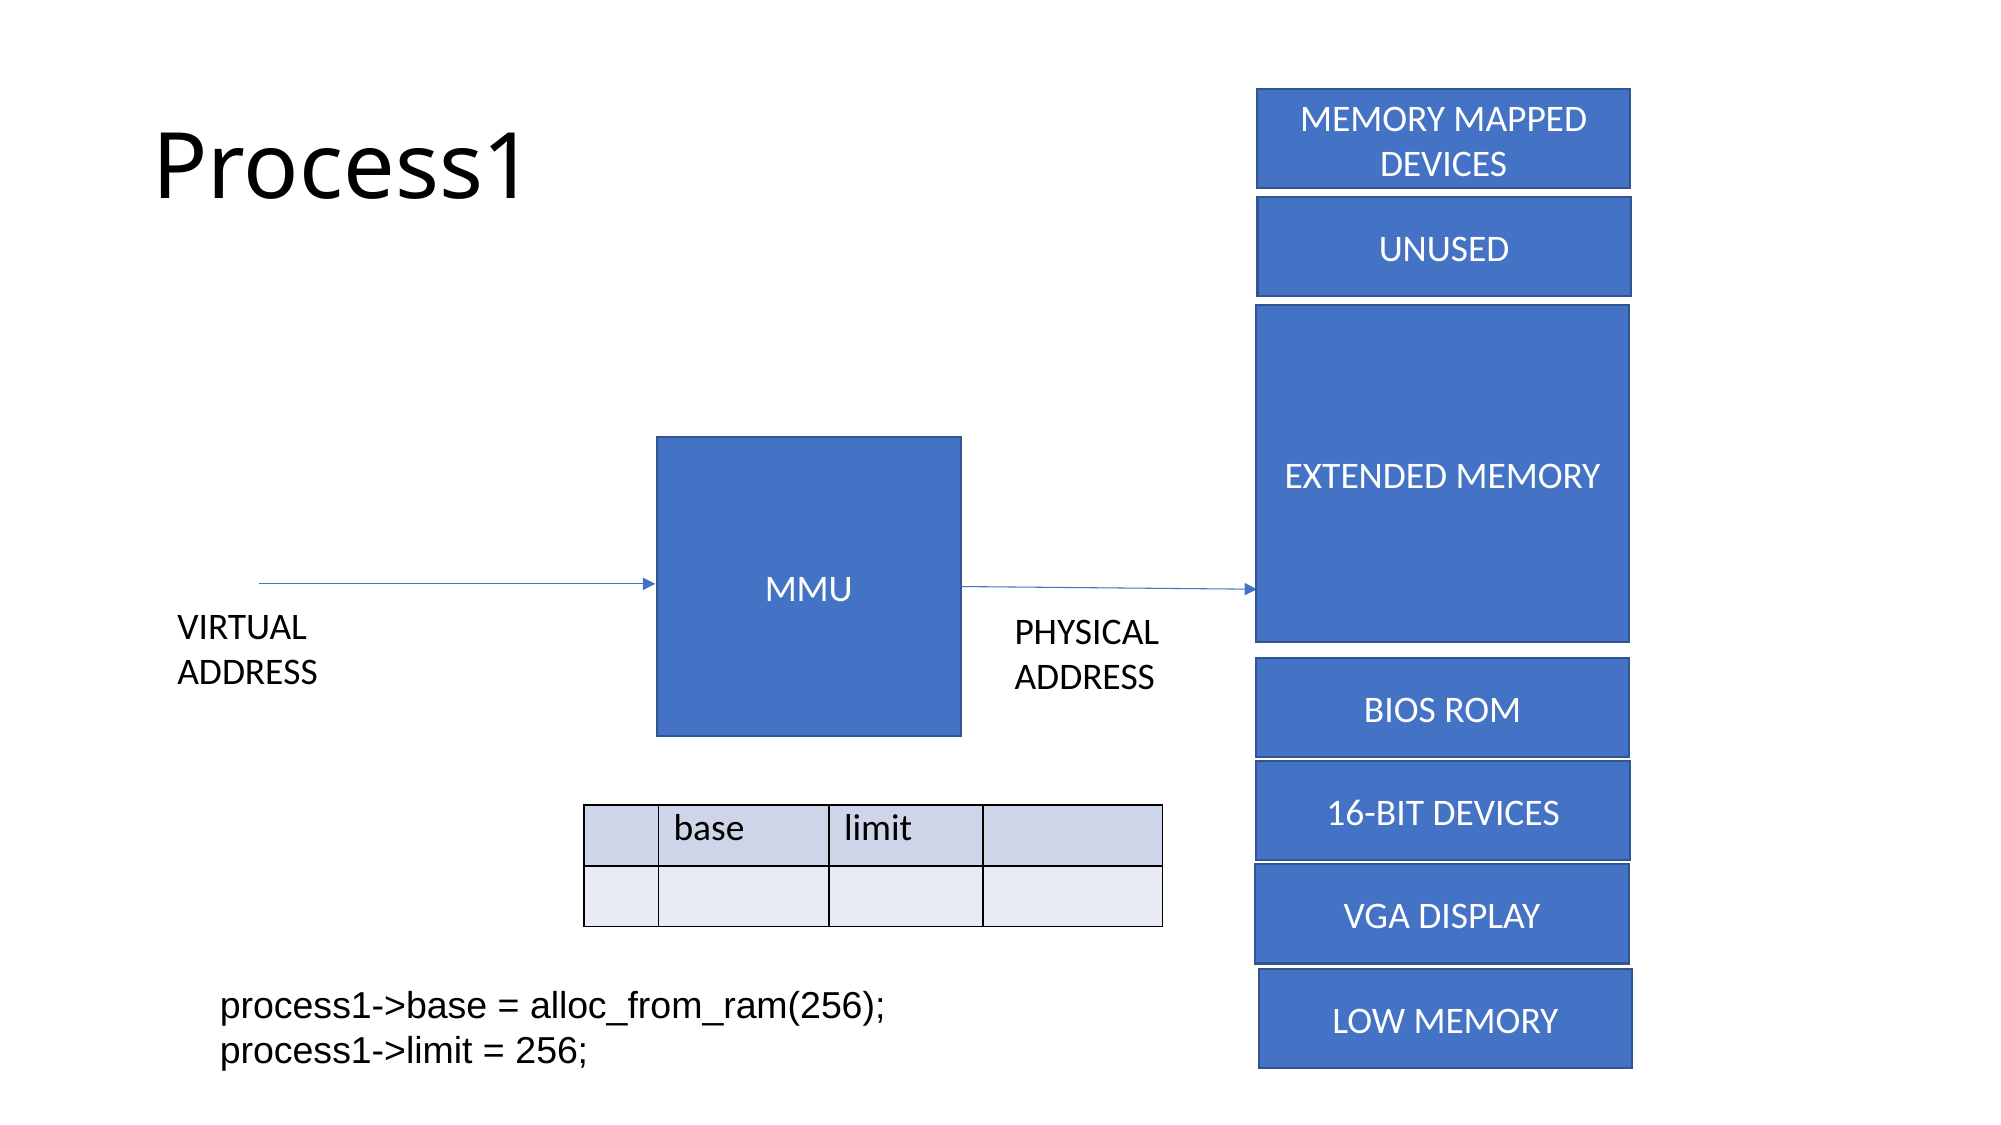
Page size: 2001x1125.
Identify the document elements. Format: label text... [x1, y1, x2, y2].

text_box UNUSED [1256, 196, 1632, 297]
table_header limit [830, 806, 982, 865]
text_box PHYSICAL ADDRESS [999, 599, 1329, 705]
text_box EXTENDED MEMORY [1255, 304, 1630, 643]
table_cell [659, 867, 828, 926]
text_box LOW MEMORY [1258, 968, 1633, 1069]
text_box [960, 586, 1258, 590]
table_header [585, 806, 658, 865]
table_header base [659, 806, 828, 865]
text_box process1->base = alloc_from_ram(256); process1->limit = 256; [205, 973, 906, 1078]
table_cell [984, 867, 1162, 926]
table_header [984, 806, 1162, 865]
text_box 16-BIT DEVICES [1255, 760, 1631, 861]
text_box VGA DISPLAY [1254, 863, 1630, 965]
text_box VIRTUAL ADDRESS [162, 594, 491, 700]
text_box MEMORY MAPPED DEVICES [1256, 88, 1631, 189]
text_box BIOS ROM [1255, 657, 1630, 758]
text_box MMU [656, 436, 962, 737]
title Process1 [137, 59, 1863, 278]
table_cell [585, 867, 658, 926]
table_cell [830, 867, 982, 926]
